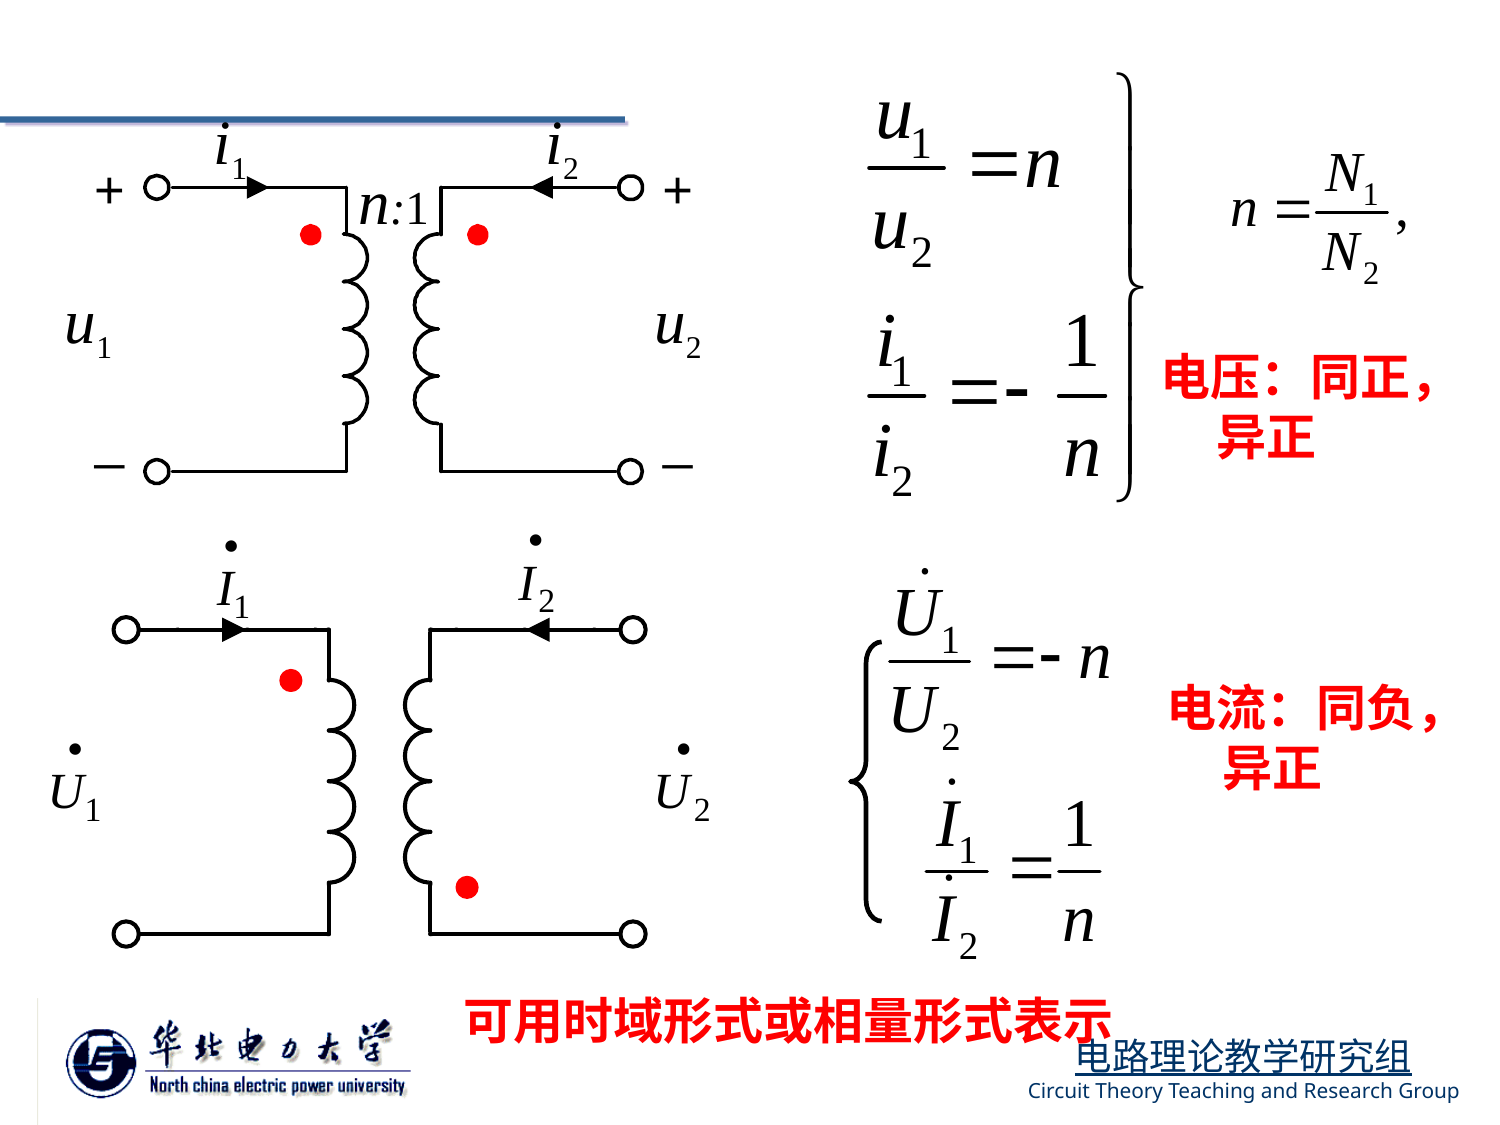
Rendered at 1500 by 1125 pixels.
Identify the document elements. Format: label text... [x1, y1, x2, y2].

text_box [58, 91, 709, 492]
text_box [35, 509, 733, 956]
text_box 电流：同负，异正 [1151, 668, 1459, 804]
picture [37, 997, 413, 1125]
text_box 可用时域形式或相量形式表示 [448, 981, 1211, 1057]
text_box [1222, 136, 1418, 298]
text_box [855, 54, 1164, 521]
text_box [850, 568, 1116, 965]
text_box 电压：同正，异正 [1168, 337, 1454, 473]
